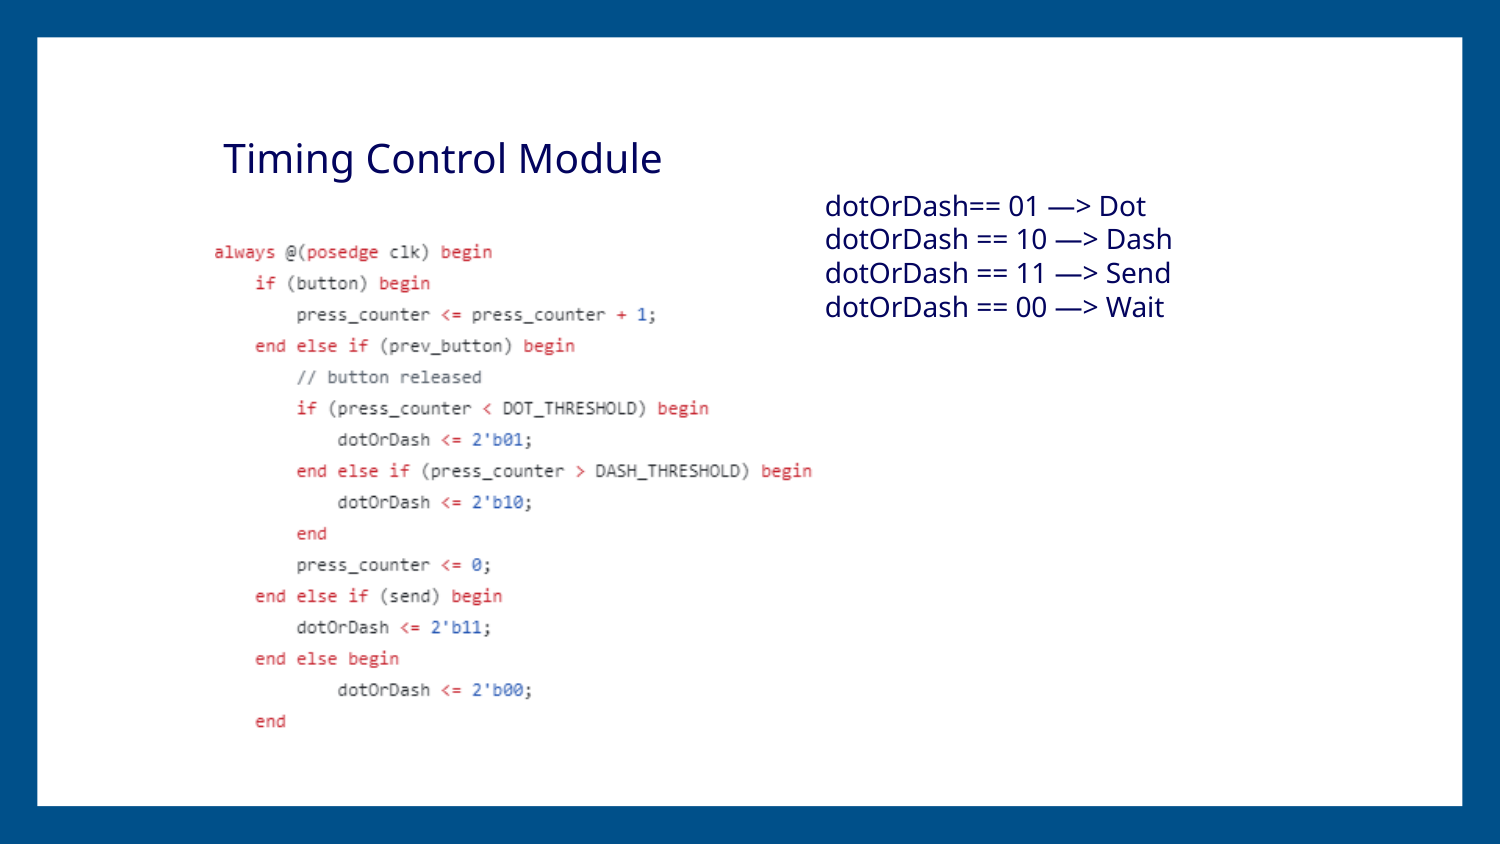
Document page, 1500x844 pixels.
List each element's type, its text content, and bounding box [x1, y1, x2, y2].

text_box Timing Control Module [208, 118, 1060, 234]
text_box dotOrDash== 01 —> Dot dotOrDash == 10 —> Dash dotOrDash == 11 —> Send dotOrDash == 00 —> Wait [809, 172, 1302, 338]
picture [215, 227, 836, 741]
